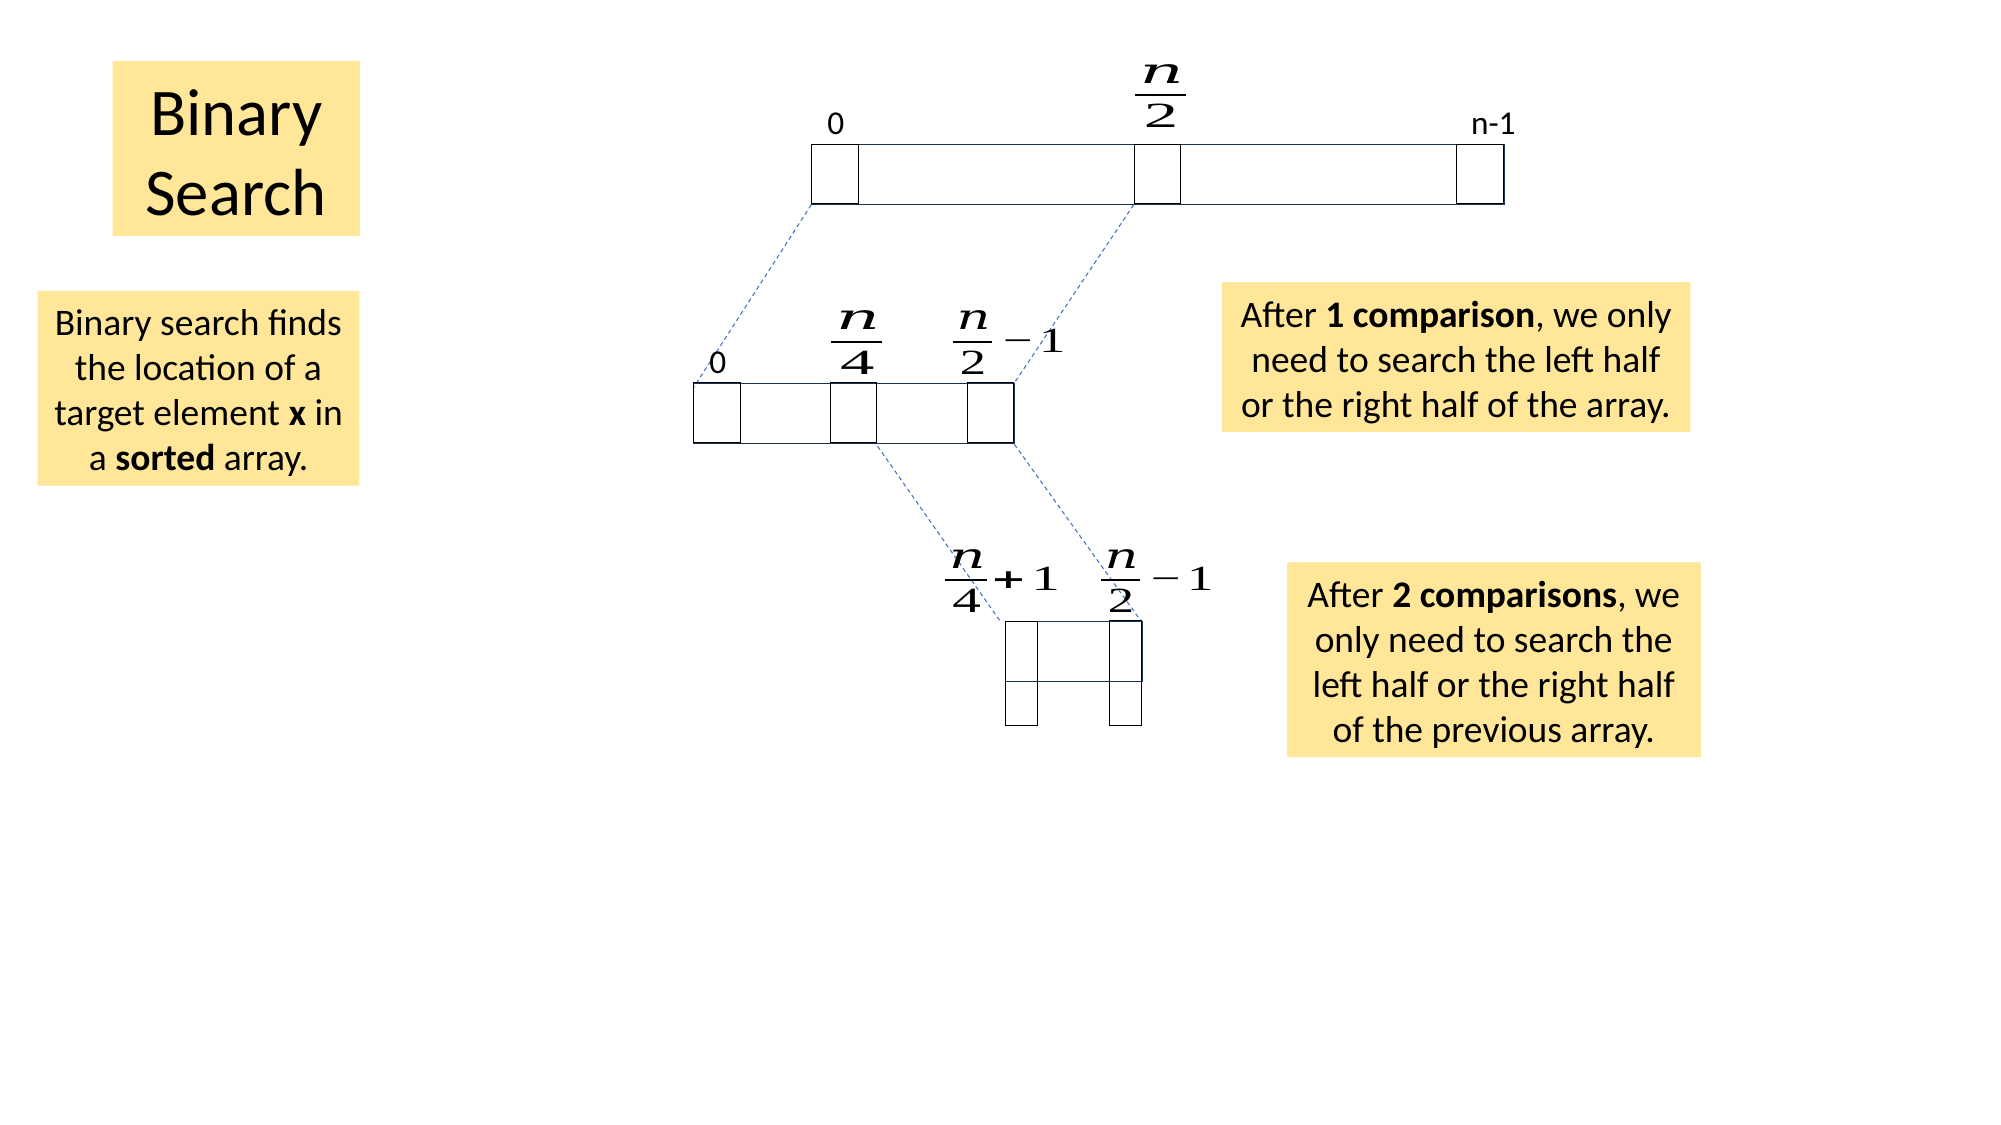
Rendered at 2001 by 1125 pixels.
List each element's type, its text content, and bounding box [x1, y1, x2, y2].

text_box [877, 446, 1000, 621]
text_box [692, 204, 812, 389]
text_box [1109, 623, 1142, 726]
text_box [967, 382, 1014, 443]
text_box [1005, 621, 1038, 726]
text_box [693, 389, 741, 443]
text_box v [812, 143, 1505, 206]
text_box After 2 comparisons, we only need to search the left half or the right half of the previous array. [1287, 562, 1701, 758]
text_box Binary Search [112, 61, 360, 236]
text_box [1014, 204, 1134, 383]
text_box 0 [812, 94, 860, 149]
text_box n-1 [1456, 94, 1550, 149]
text_box [1134, 144, 1181, 204]
text_box [830, 382, 877, 443]
text_box [1456, 149, 1504, 204]
text_box [1038, 623, 1109, 682]
text_box Binary search finds the location of a target element x in a sorted array. [37, 290, 360, 486]
text_box [692, 382, 1015, 444]
text_box After 1 comparison, we only need to search the left half or the right half of the array. [1221, 282, 1691, 432]
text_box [1014, 444, 1142, 623]
text_box [811, 144, 859, 204]
